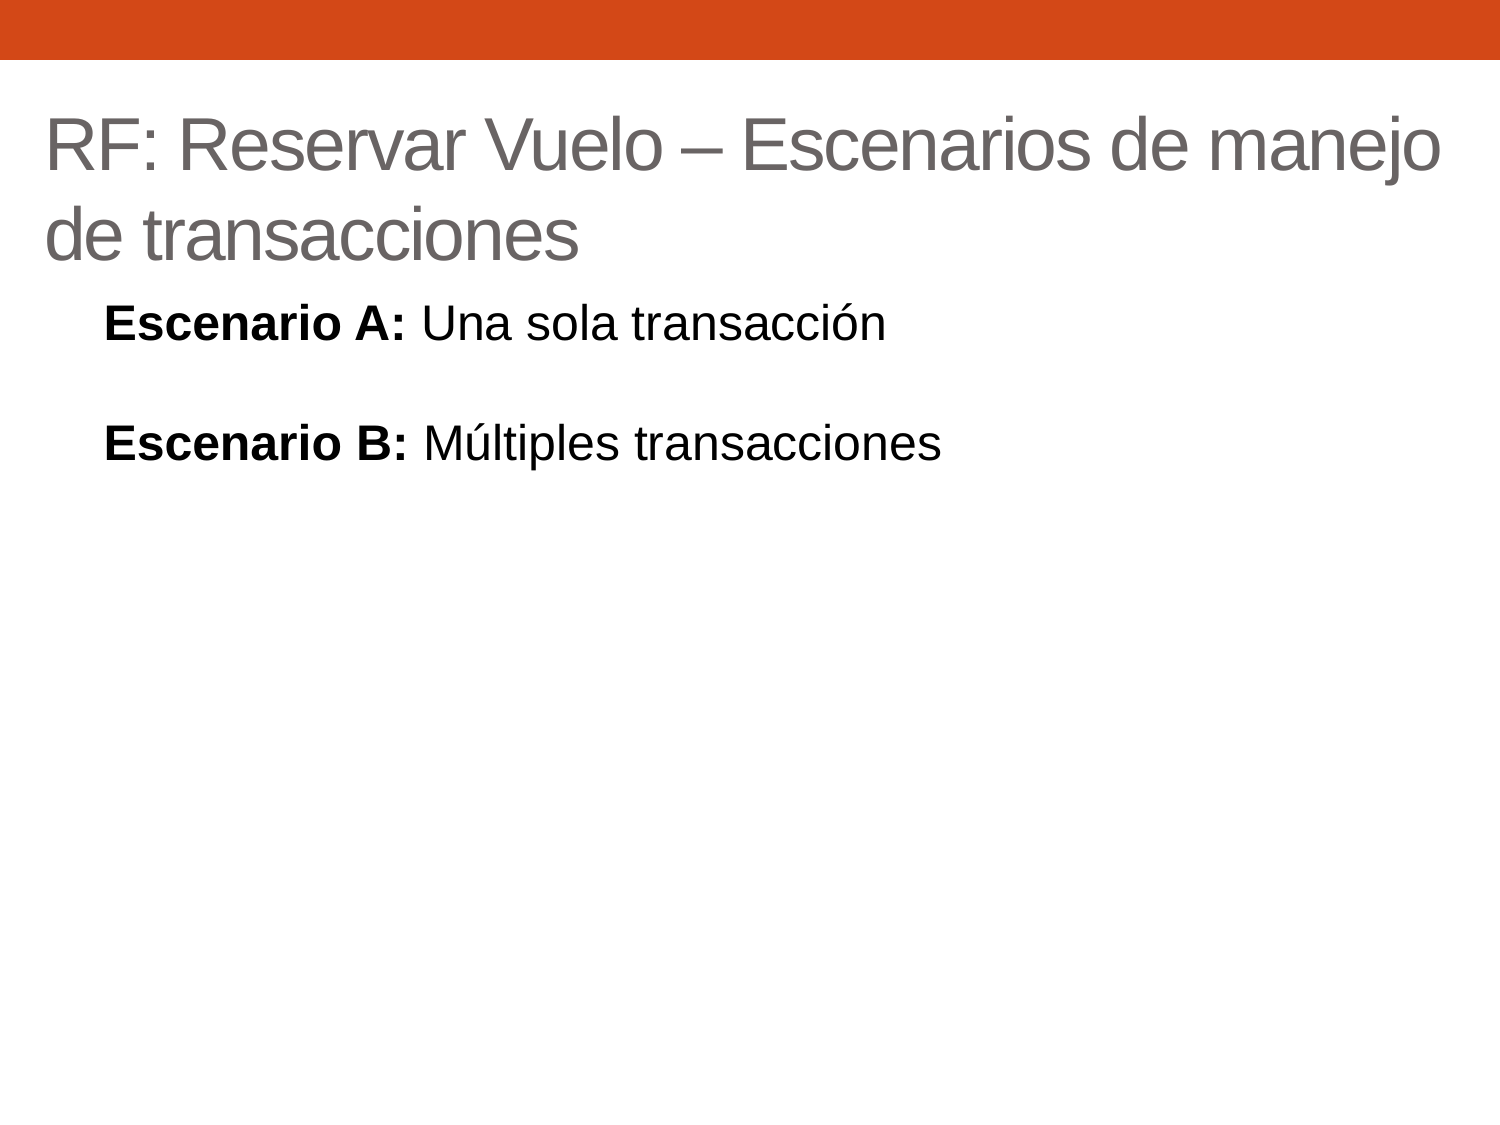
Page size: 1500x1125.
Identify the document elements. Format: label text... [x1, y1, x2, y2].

title RF: Reservar Vuelo – Escenarios de manejo de transacciones [29, 87, 1500, 283]
text_box Escenario A: Una sola transacción Escenario B: Múltiples transacciones [88, 282, 998, 478]
